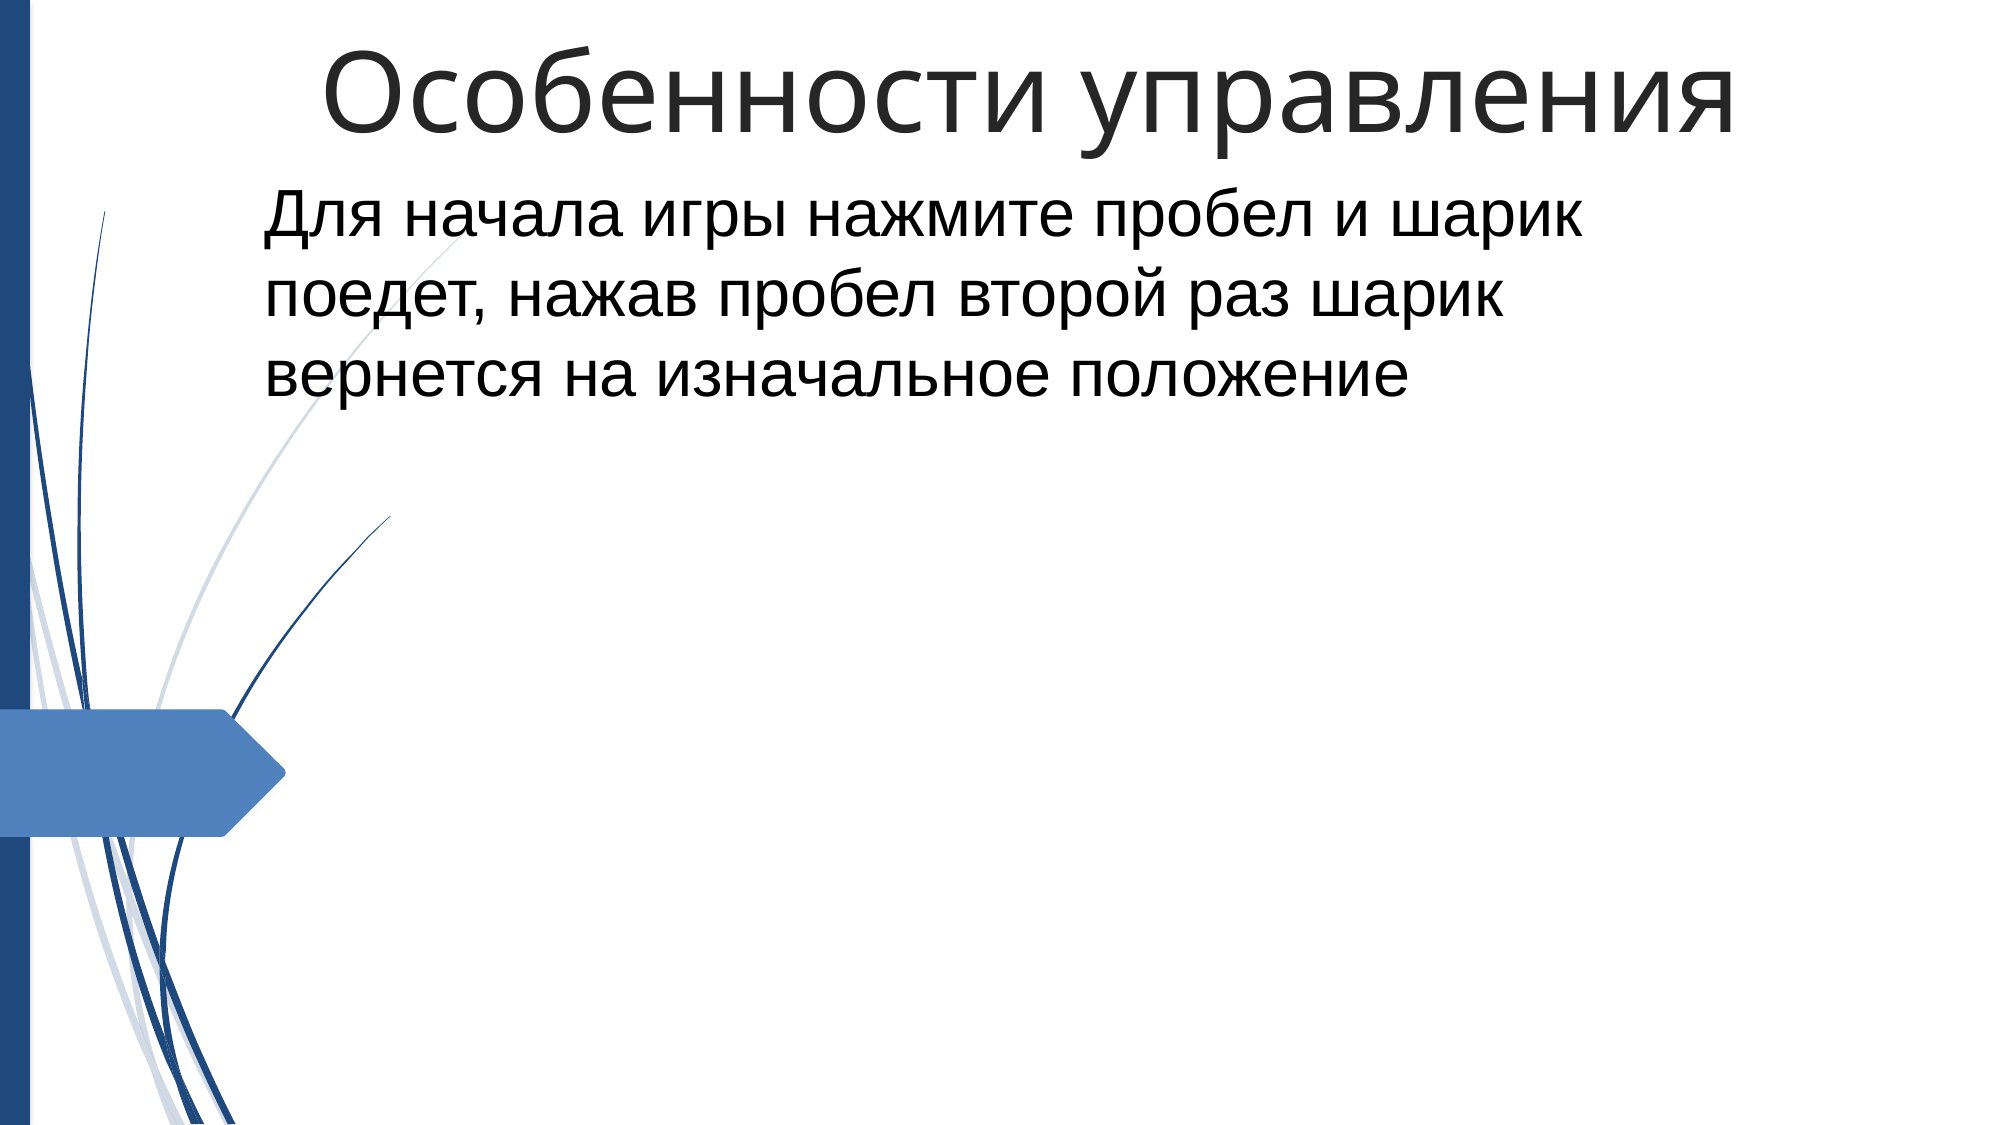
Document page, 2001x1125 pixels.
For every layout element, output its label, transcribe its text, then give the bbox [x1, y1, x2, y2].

text_box Для начала игры нажмите пробел и шарик поедет, нажав пробел второй раз шарик вернется на изначальное положение [249, 162, 1750, 376]
text_box Особенности управления [304, 44, 1982, 163]
